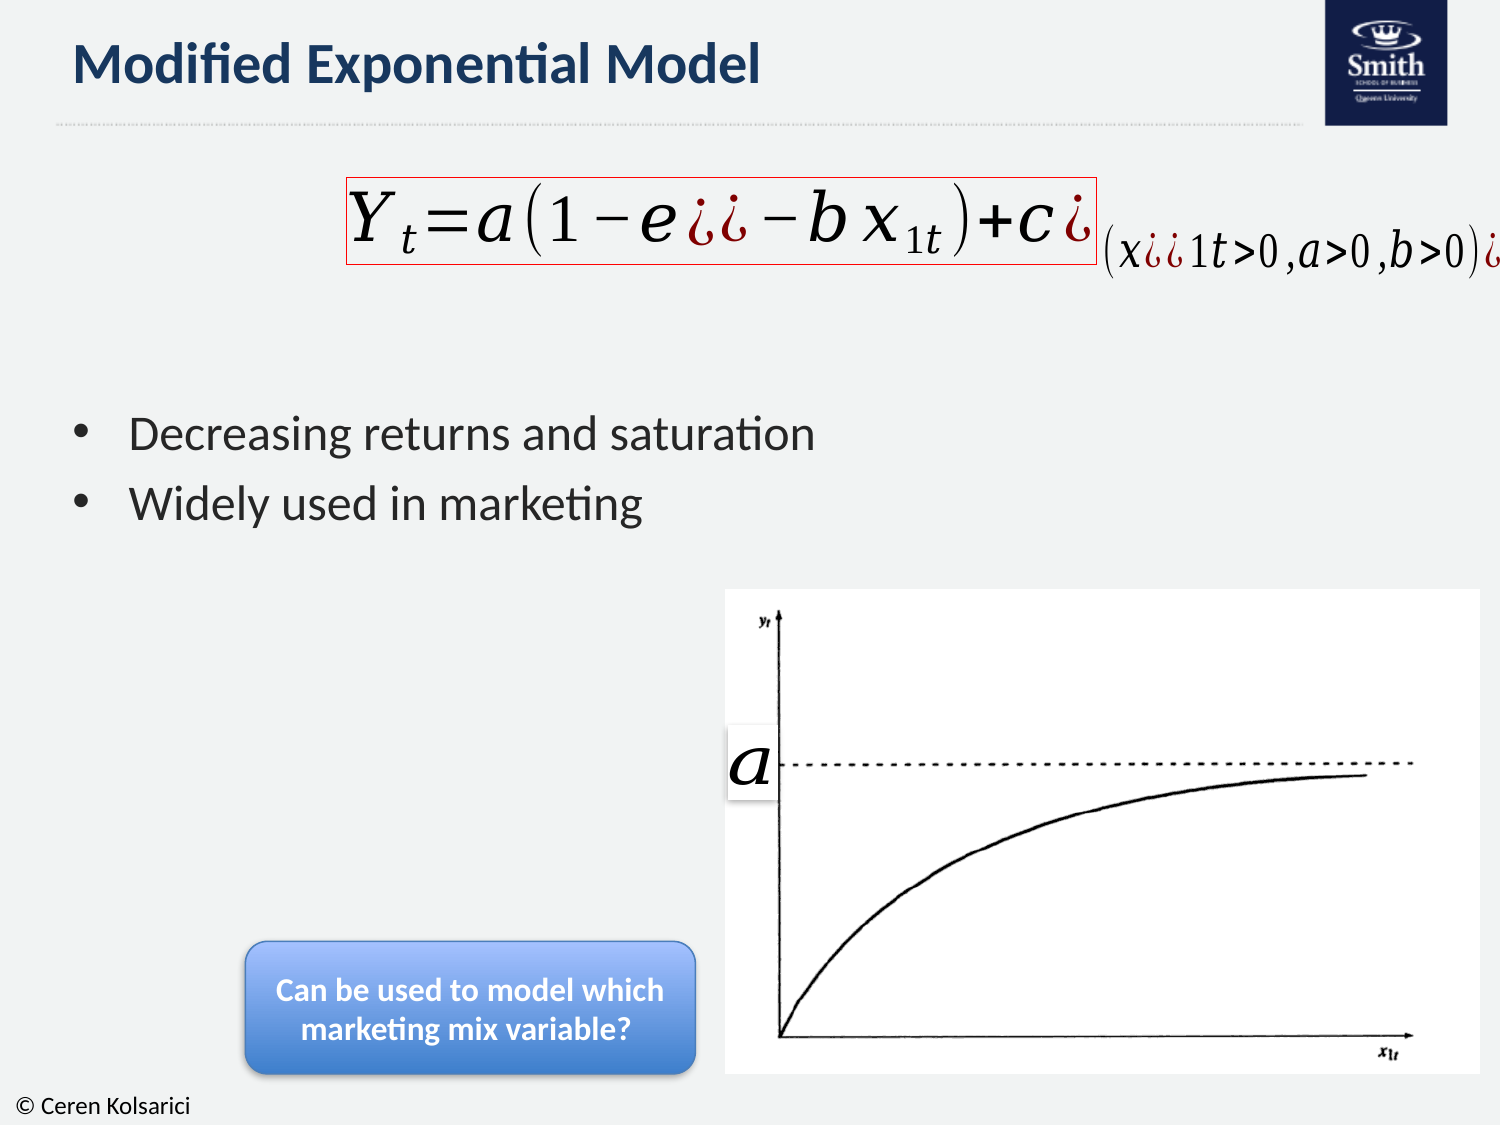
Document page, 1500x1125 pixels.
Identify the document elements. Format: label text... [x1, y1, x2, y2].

footer © Ceren Kolsarici [0, 1082, 811, 1125]
list Decreasing returns and saturation Widely used in marketing [57, 322, 1443, 1035]
text_box Can be used to model which marketing mix variable? [244, 940, 697, 1075]
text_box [724, 589, 1480, 1074]
title Modified Exponential Model [57, 12, 1325, 119]
